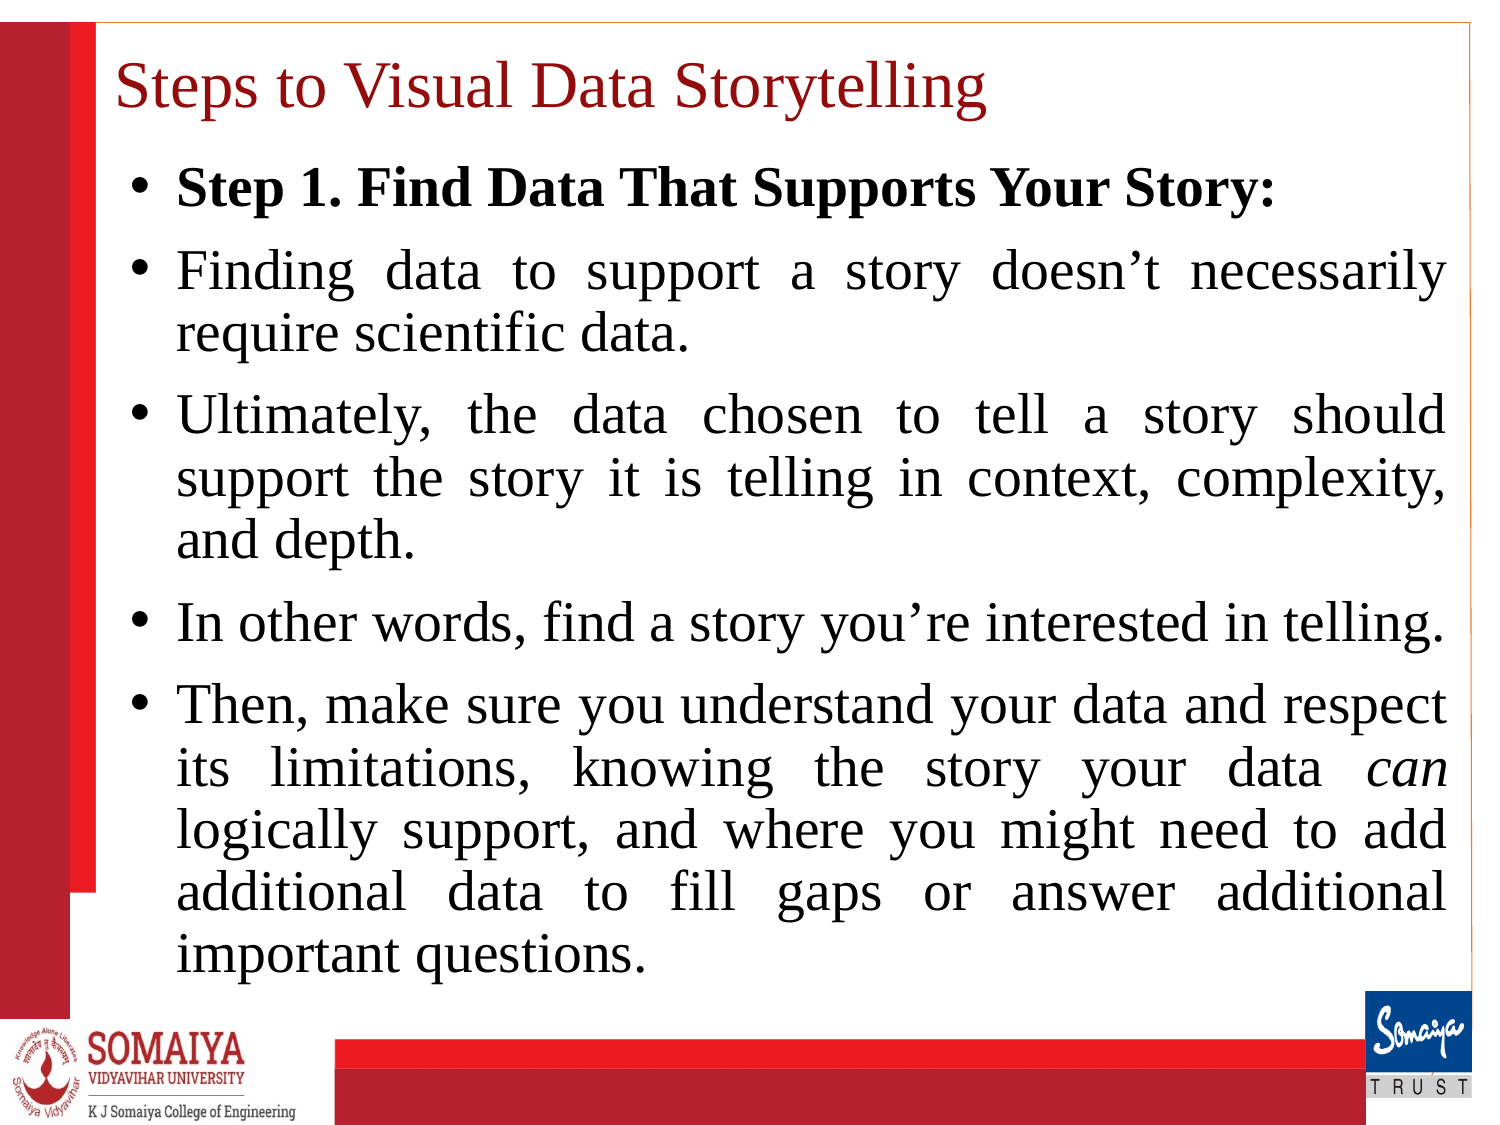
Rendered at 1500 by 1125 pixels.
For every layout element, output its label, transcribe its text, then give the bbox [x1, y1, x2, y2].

list Step 1. Find Data That Supports Your Story: Finding data to support a story doesn’t necessarily require scientific data. Ultimately, the data chosen to tell a story should support the story it is telling in context, complexity, and depth. In other words, find a story you’re interested in telling. Then, make sure you understand your data and respect its limitations, knowing the story your data can logically support, and where you might need to add additional data to fill gaps or answer additional important questions. [114, 149, 1465, 1024]
title Steps to Visual Data Storytelling [100, 42, 1459, 181]
picture [1365, 991, 1472, 1098]
picture [335, 1040, 1365, 1125]
picture [0, 22, 327, 1125]
